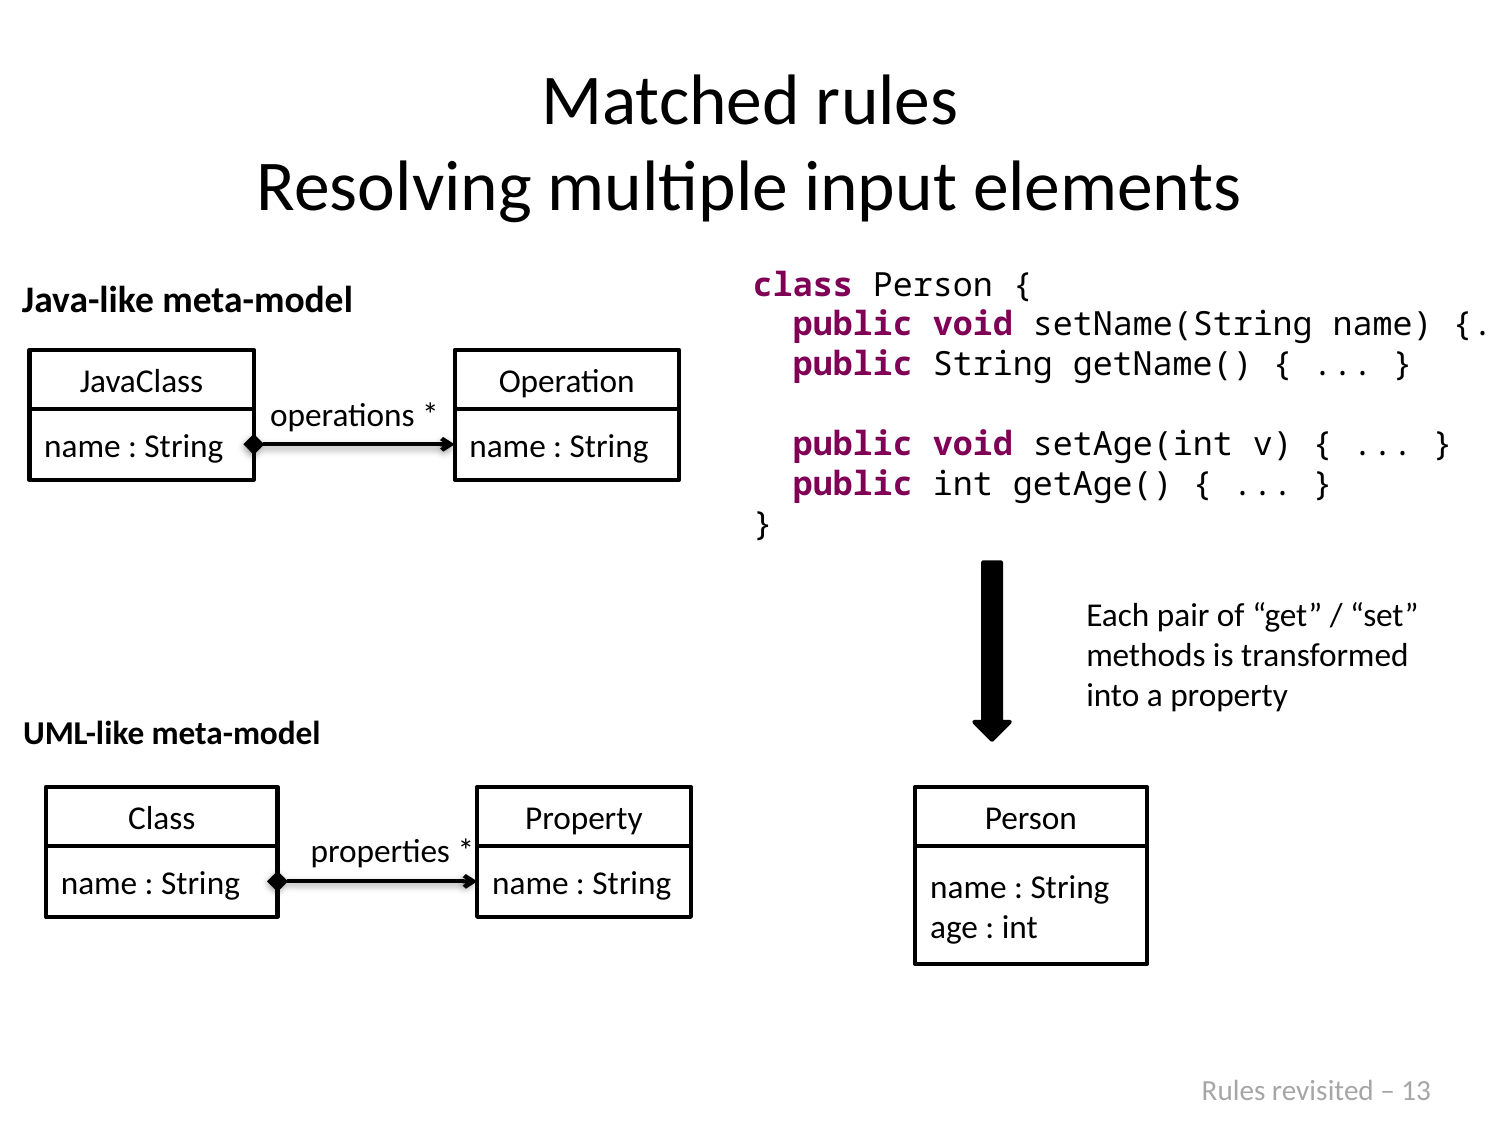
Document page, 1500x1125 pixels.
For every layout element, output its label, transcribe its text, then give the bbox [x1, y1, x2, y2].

text_box Class [44, 785, 280, 844]
text_box UML-like meta-model [8, 704, 336, 759]
text_box operations * [255, 385, 454, 440]
title Matched rules Resolving multiple input elements [75, 45, 1425, 233]
text_box class Person { public void setName(String name) {...} public String getName() { ... } public void setAge(int v) { ... } public int getAge() { ... } } [738, 255, 1500, 590]
text_box JavaClass [27, 348, 256, 407]
text_box name : String age : int [913, 844, 1149, 966]
text_box name : String [27, 407, 256, 482]
text_box Operation [453, 348, 681, 407]
text_box name : String [44, 844, 280, 919]
text_box Property [475, 785, 693, 844]
text_box Rules revisited – 13 [1186, 1064, 1500, 1115]
text_box [972, 560, 1012, 742]
text_box name : String [453, 407, 681, 482]
text_box properties * [295, 822, 490, 877]
text_box name : String [475, 844, 693, 919]
text_box Java-like meta-model [7, 267, 369, 327]
text_box Each pair of “get” / “set” methods is transformed into a property [1071, 586, 1435, 721]
text_box Person [913, 785, 1149, 844]
